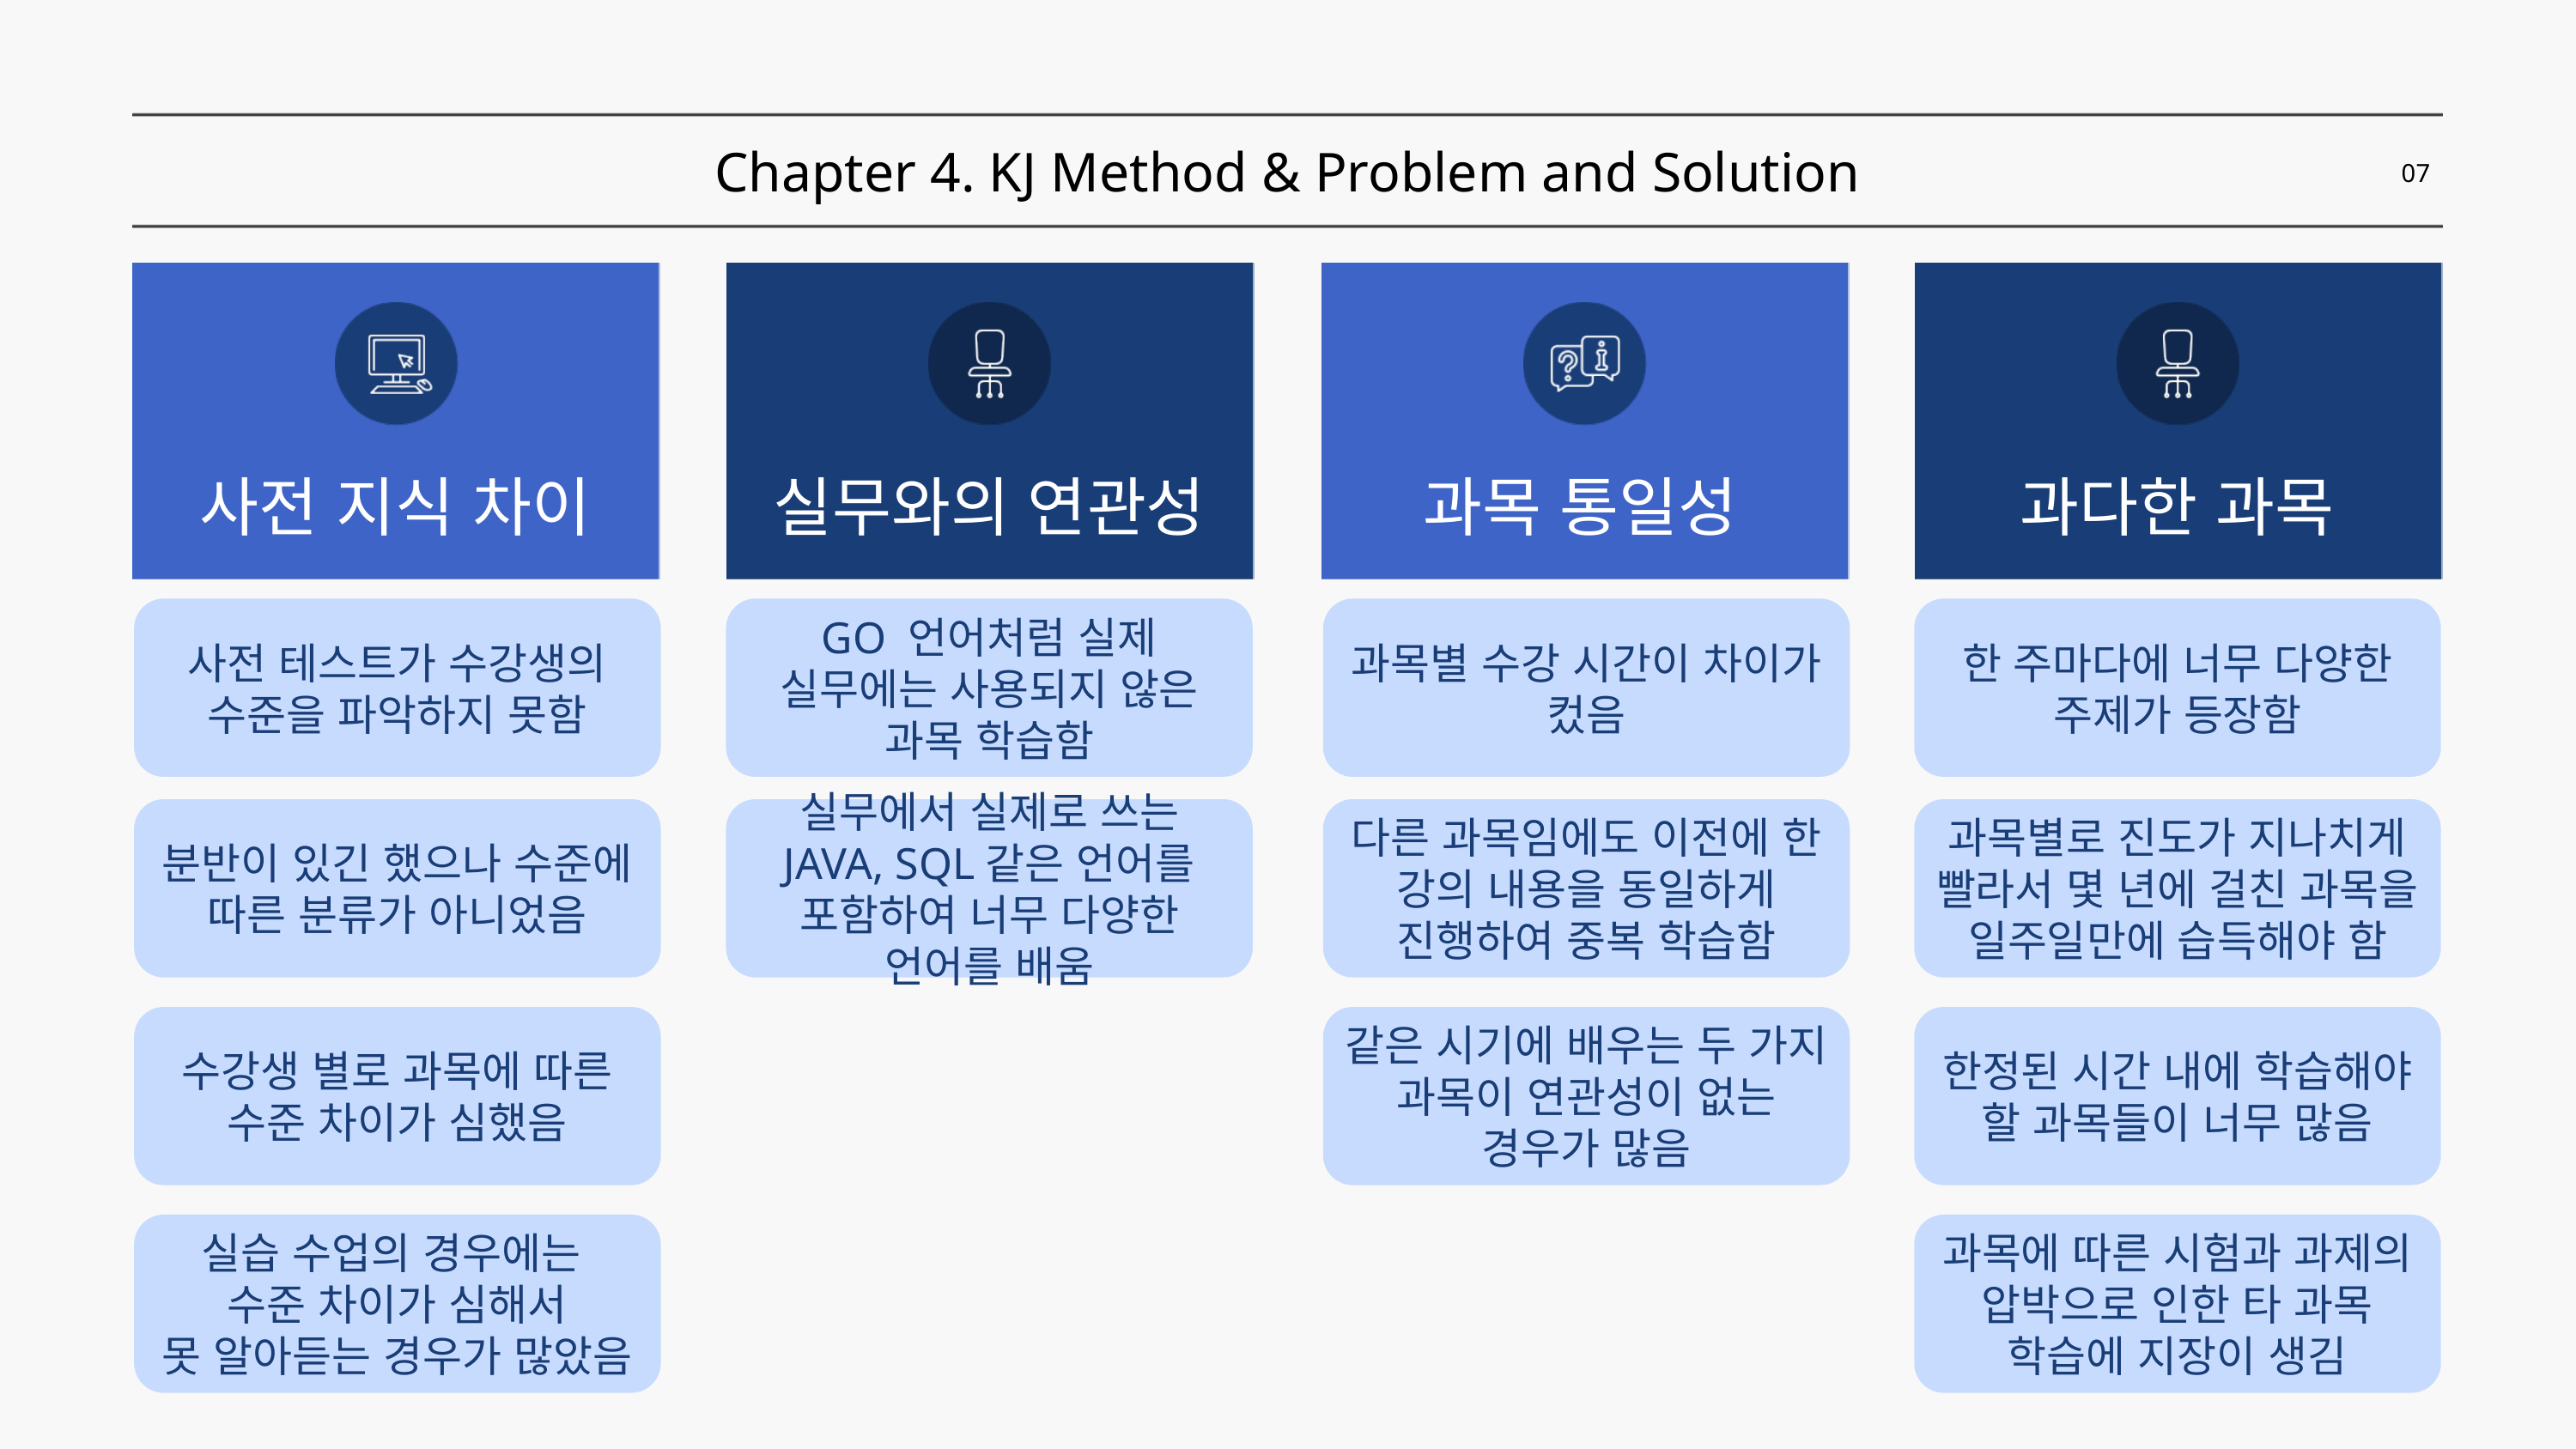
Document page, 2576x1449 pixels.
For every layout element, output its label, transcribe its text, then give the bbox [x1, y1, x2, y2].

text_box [132, 222, 2444, 232]
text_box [2133, 318, 2223, 409]
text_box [362, 327, 438, 402]
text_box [928, 302, 1053, 426]
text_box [1322, 598, 1850, 1185]
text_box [726, 263, 1255, 579]
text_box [1914, 598, 2441, 1393]
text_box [1321, 263, 1850, 579]
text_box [945, 318, 1036, 409]
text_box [1523, 302, 1648, 426]
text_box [133, 598, 661, 1393]
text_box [1543, 321, 1628, 407]
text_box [1915, 263, 2443, 579]
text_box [334, 302, 459, 426]
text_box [132, 111, 2444, 120]
text_box Chapter 4. KJ Method & Problem and Solution [424, 132, 2151, 209]
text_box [2117, 302, 2241, 426]
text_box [132, 263, 660, 579]
text_box 07 [2057, 151, 2443, 194]
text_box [726, 598, 1254, 978]
